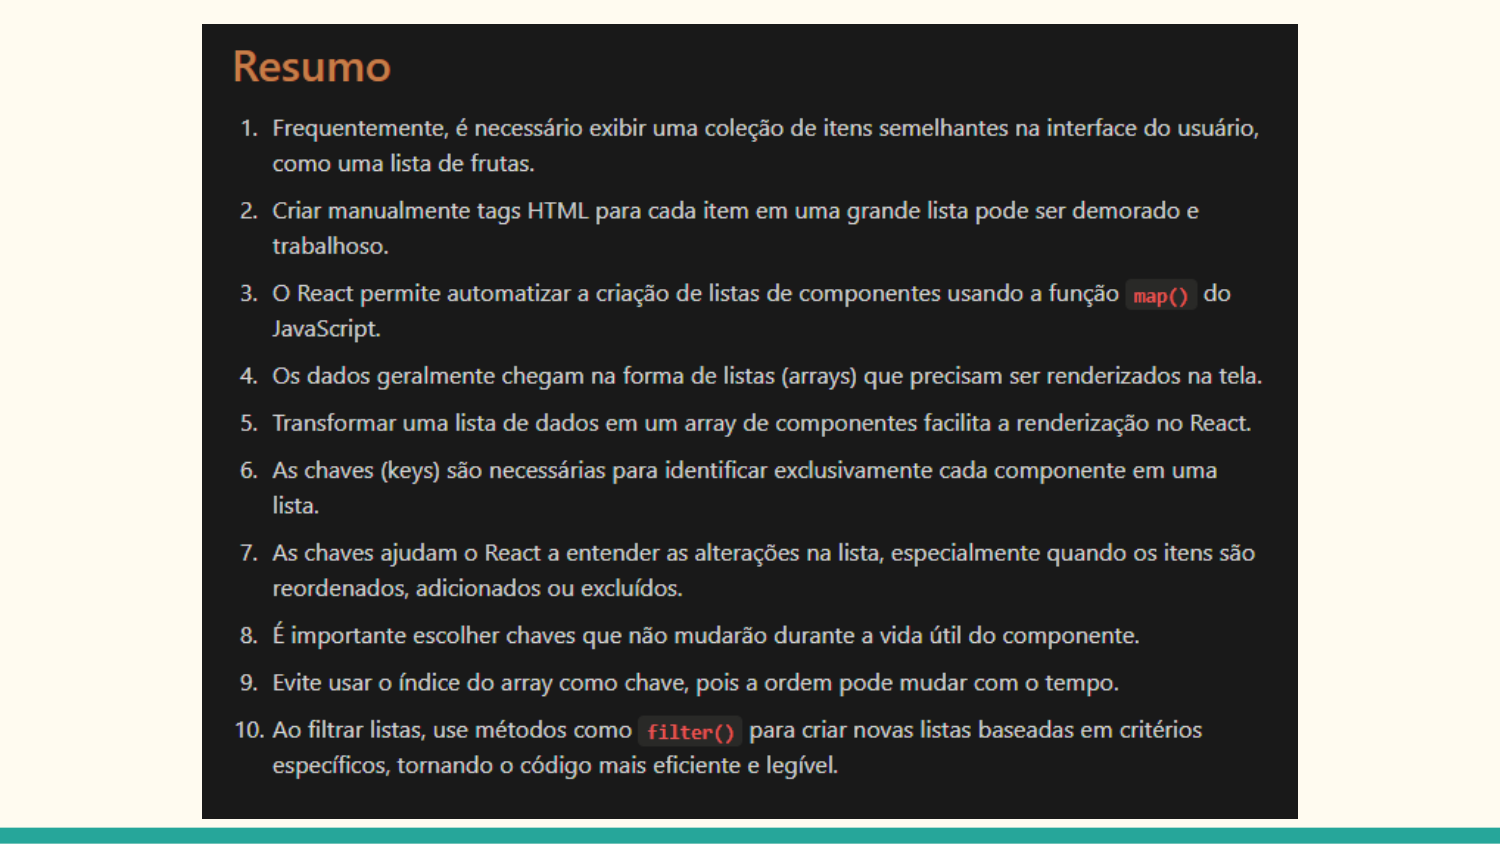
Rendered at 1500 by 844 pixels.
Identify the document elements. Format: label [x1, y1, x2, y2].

picture [201, 24, 1299, 819]
